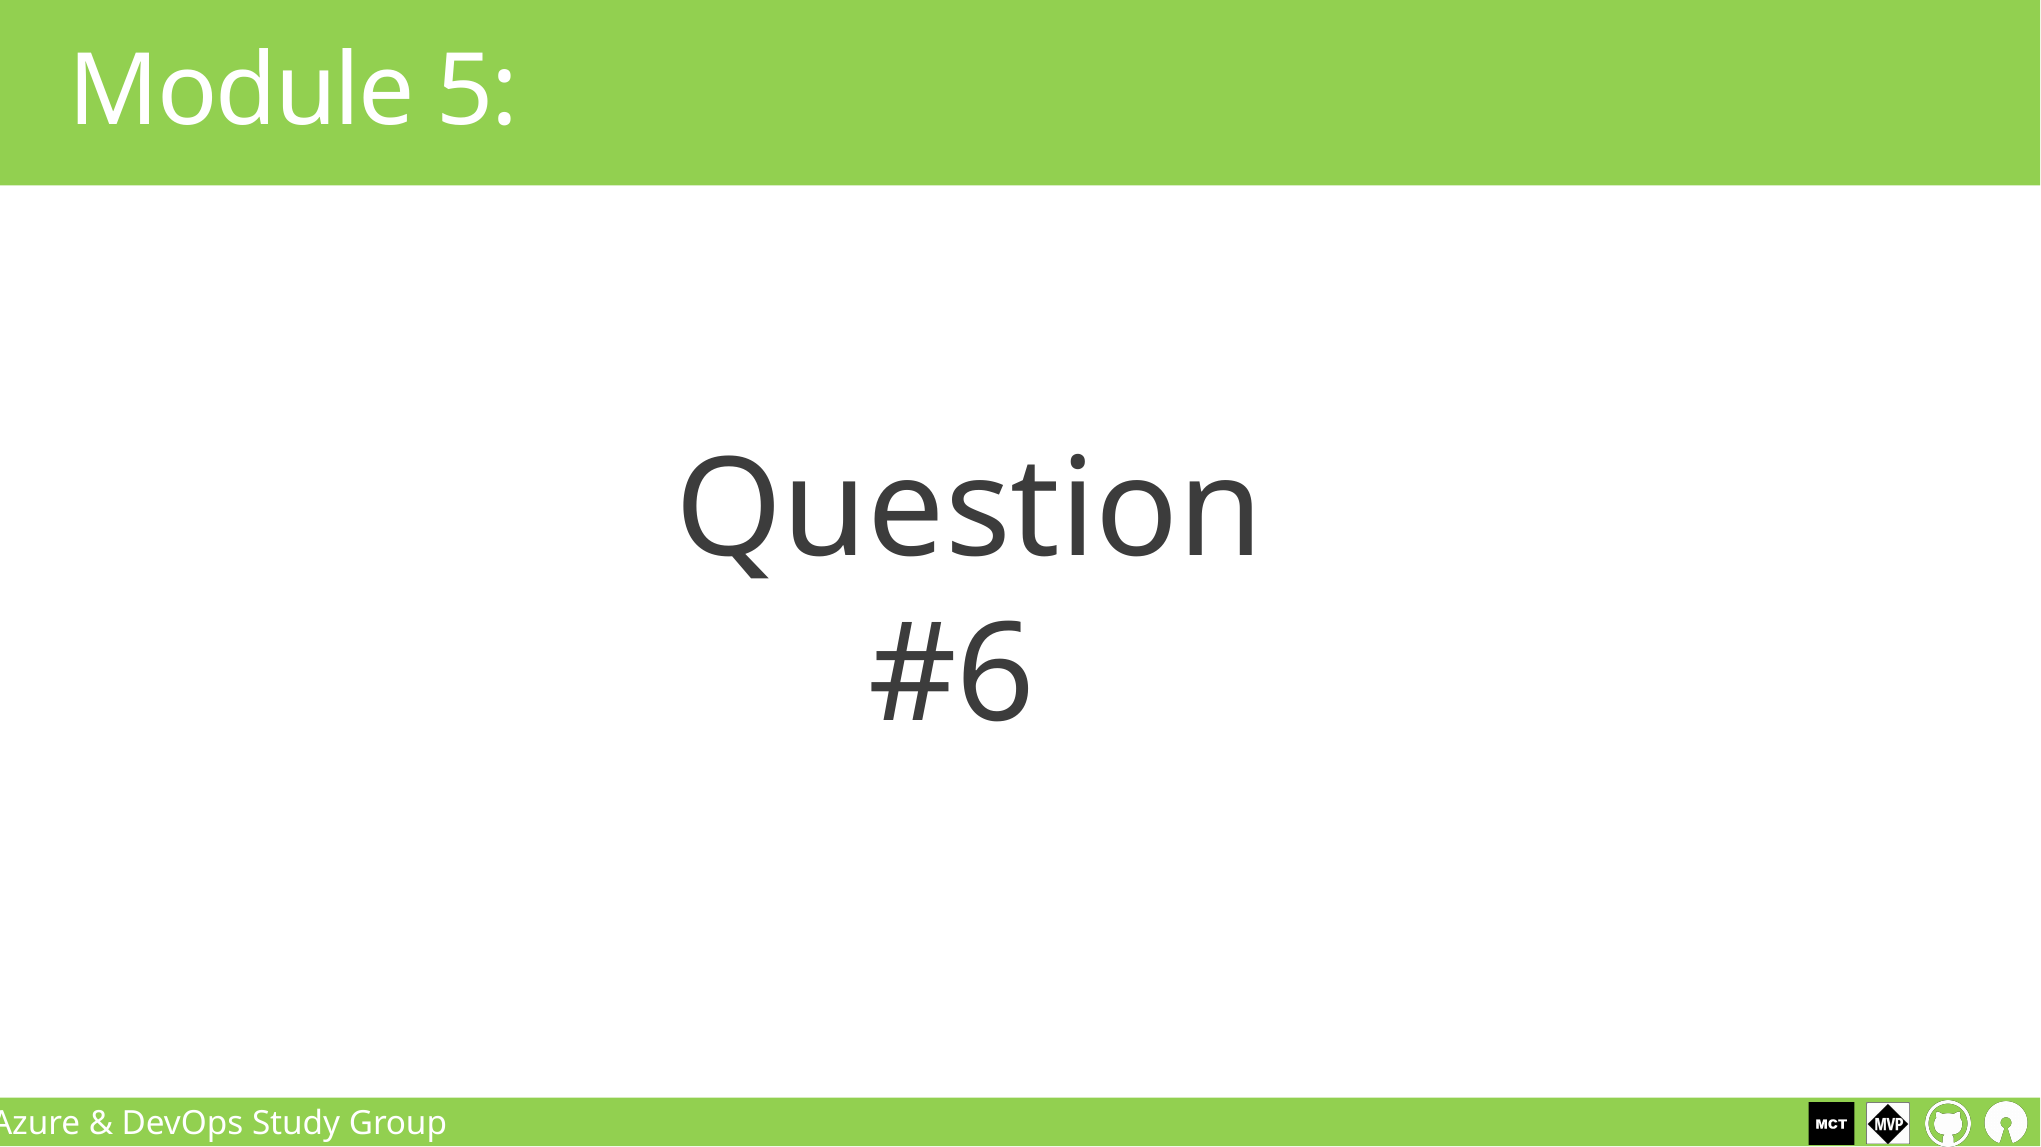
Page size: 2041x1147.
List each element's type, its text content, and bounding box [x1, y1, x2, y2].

title Module 5: [45, 23, 1996, 174]
text_box Question #6 [207, 410, 1732, 755]
picture [1982, 1098, 2030, 1146]
picture [1866, 1102, 1910, 1144]
picture [1925, 1100, 1971, 1147]
